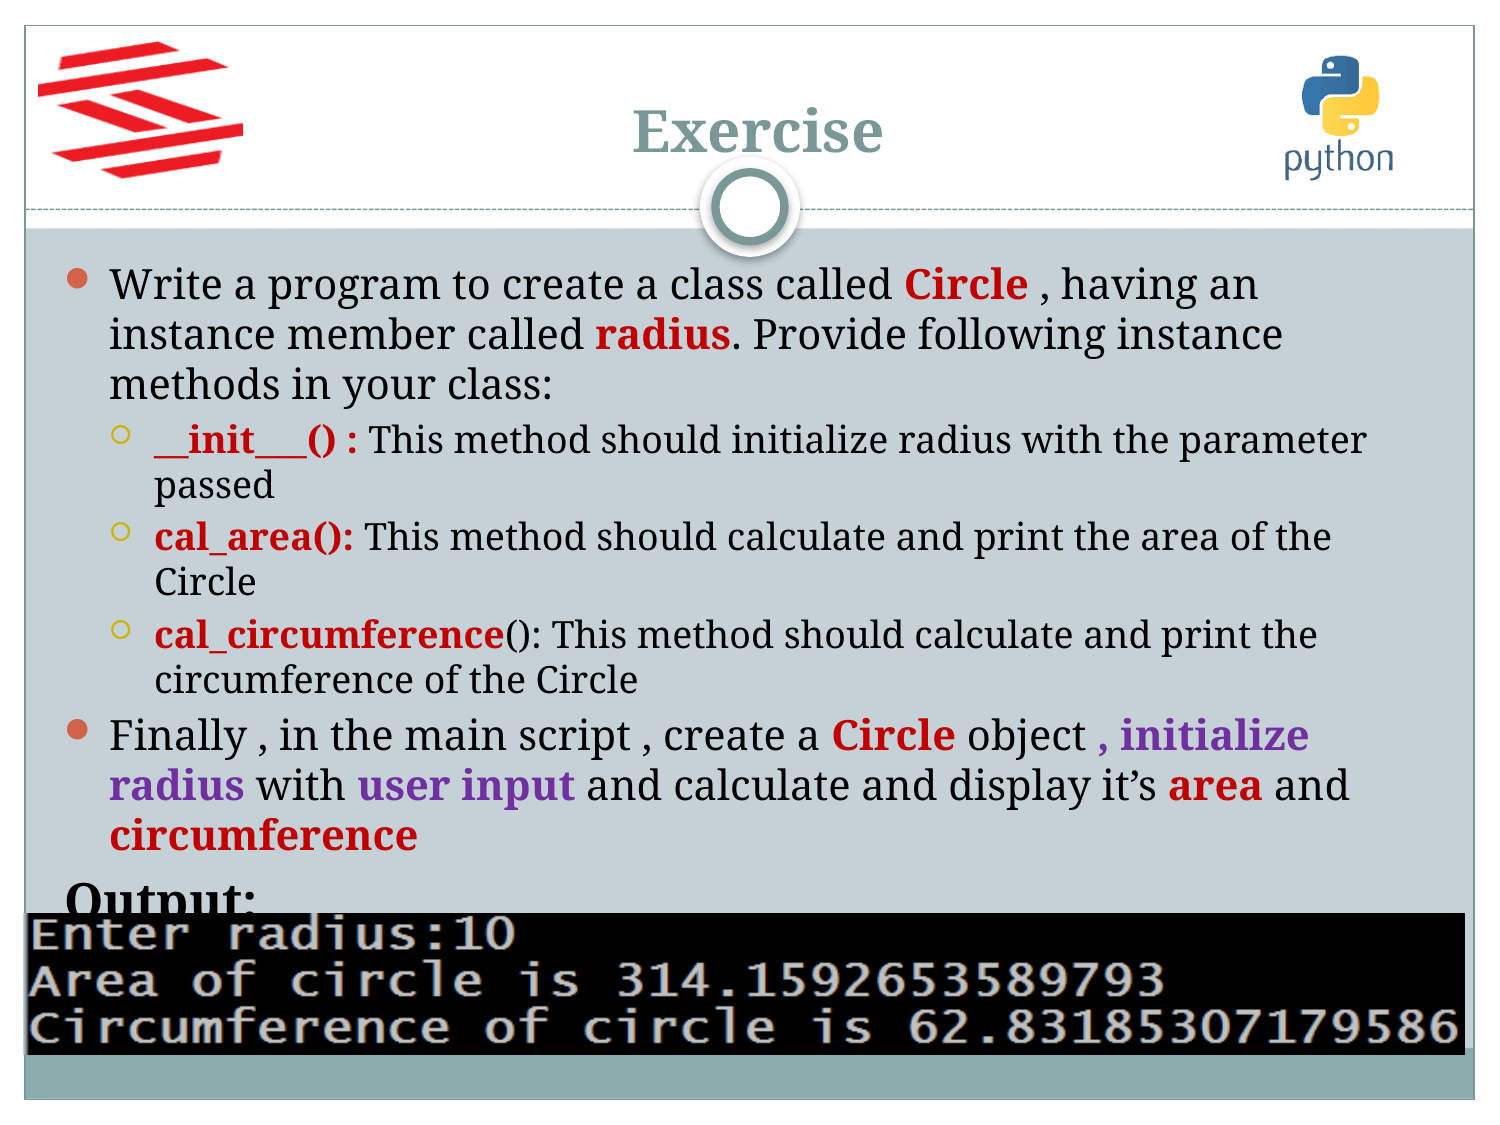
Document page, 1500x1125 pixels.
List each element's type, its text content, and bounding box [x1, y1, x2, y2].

picture [37, 40, 243, 185]
picture [1206, 53, 1471, 186]
picture [23, 913, 1466, 1055]
list Write a program to create a class called Circle , having an instance member called radius. Provide following instance methods in your class: __init___() : This method should initialize radius with the parameter passed cal_area(): This method should calculate and print the area of the Circle cal_circumference(): This method should calculate and print the circumference of the Circle Finally , in the main script , create a Circle object , initialize radius with user input and calculate and display it’s area and circumference Output: [49, 250, 1445, 911]
title Exercise [248, 46, 1459, 172]
